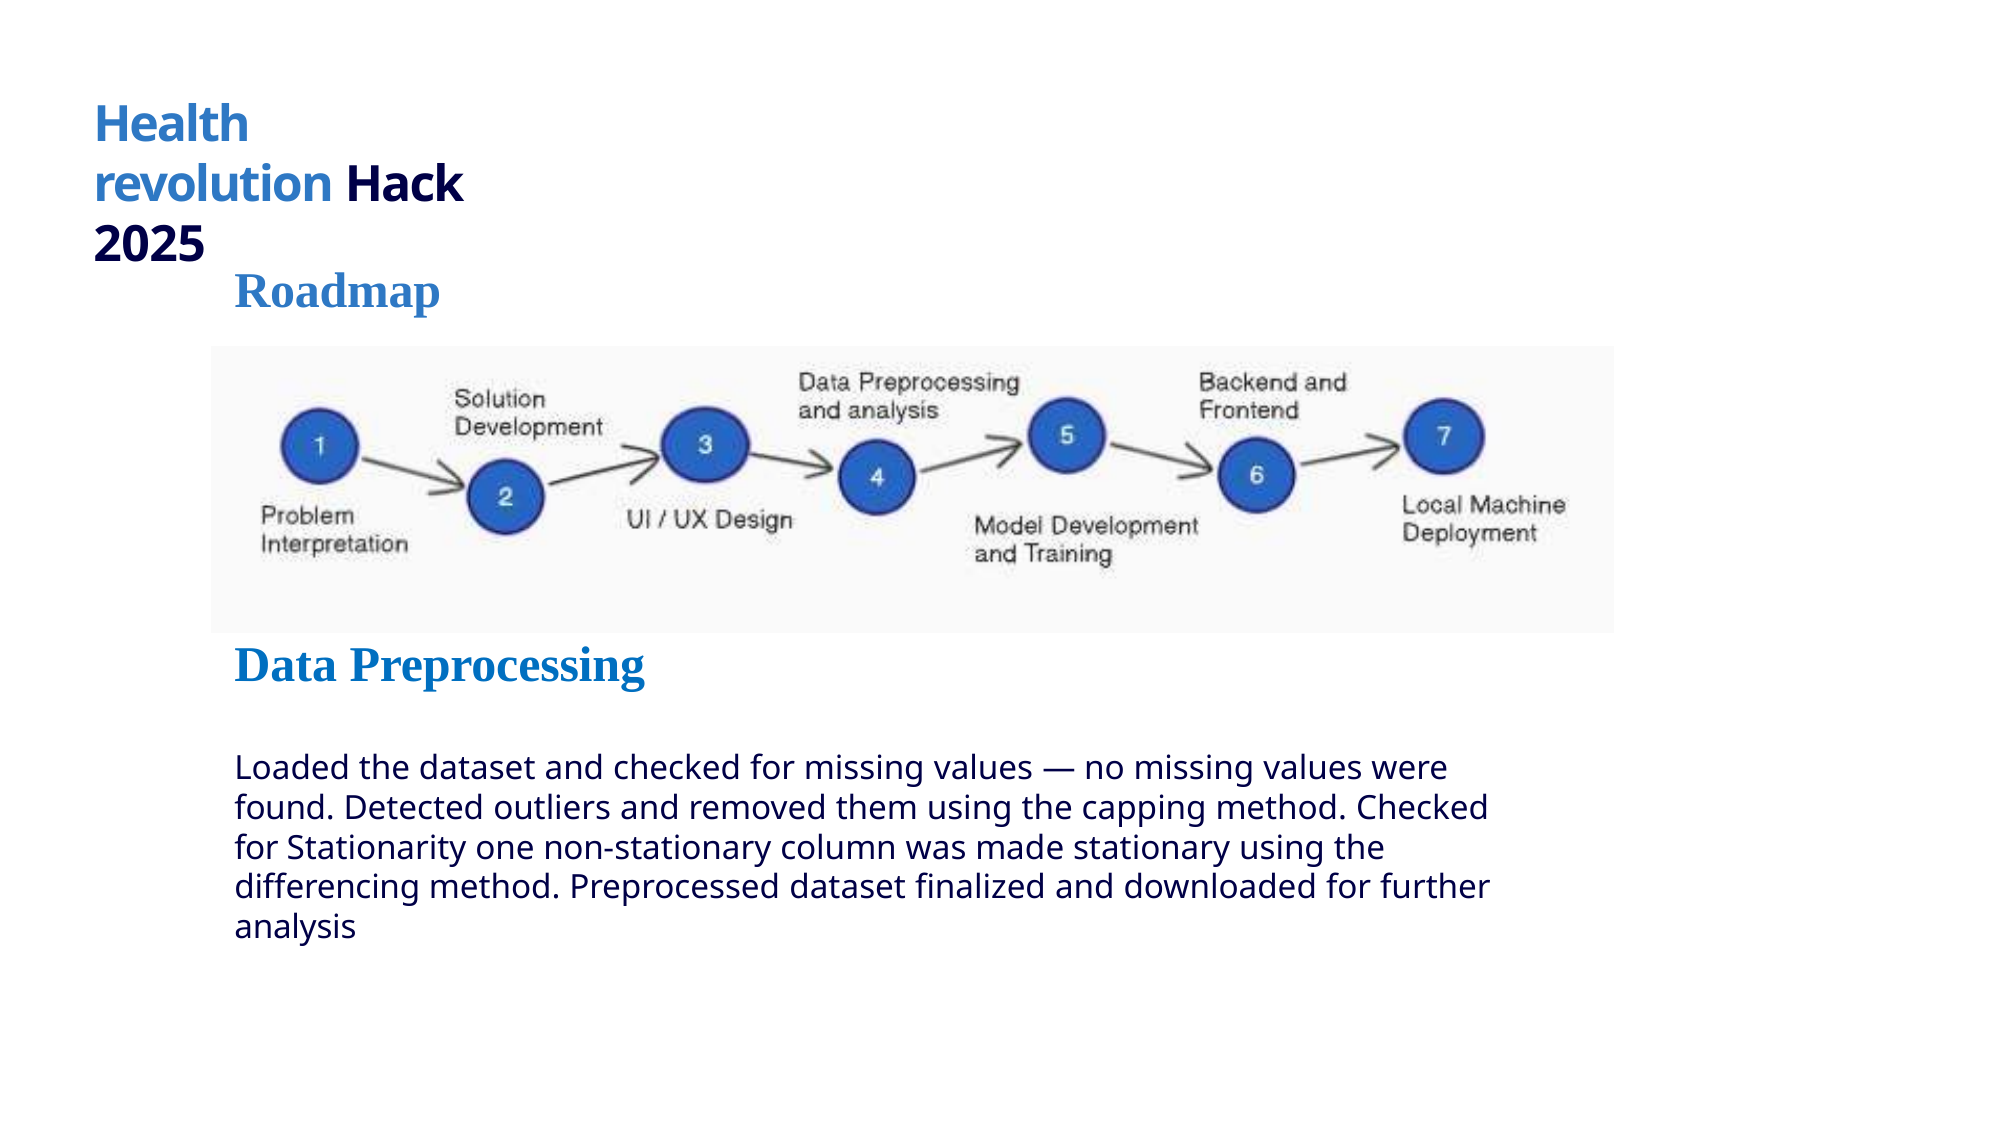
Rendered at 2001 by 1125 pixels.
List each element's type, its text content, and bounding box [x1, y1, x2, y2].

text_box Data Preprocessing [232, 643, 649, 692]
text_box Loaded the dataset and checked for missing values — no missing values were found. Detected outliers and removed them using the capping method. Checked for Stationarity one non-stationary column was made stationary using the differencing method. Preprocessed dataset finalized and downloaded for further analysis [232, 743, 1497, 946]
text_box Roadmap [232, 280, 445, 318]
picture [210, 346, 1614, 634]
title Health revolution Hack 2025 [91, 89, 479, 280]
